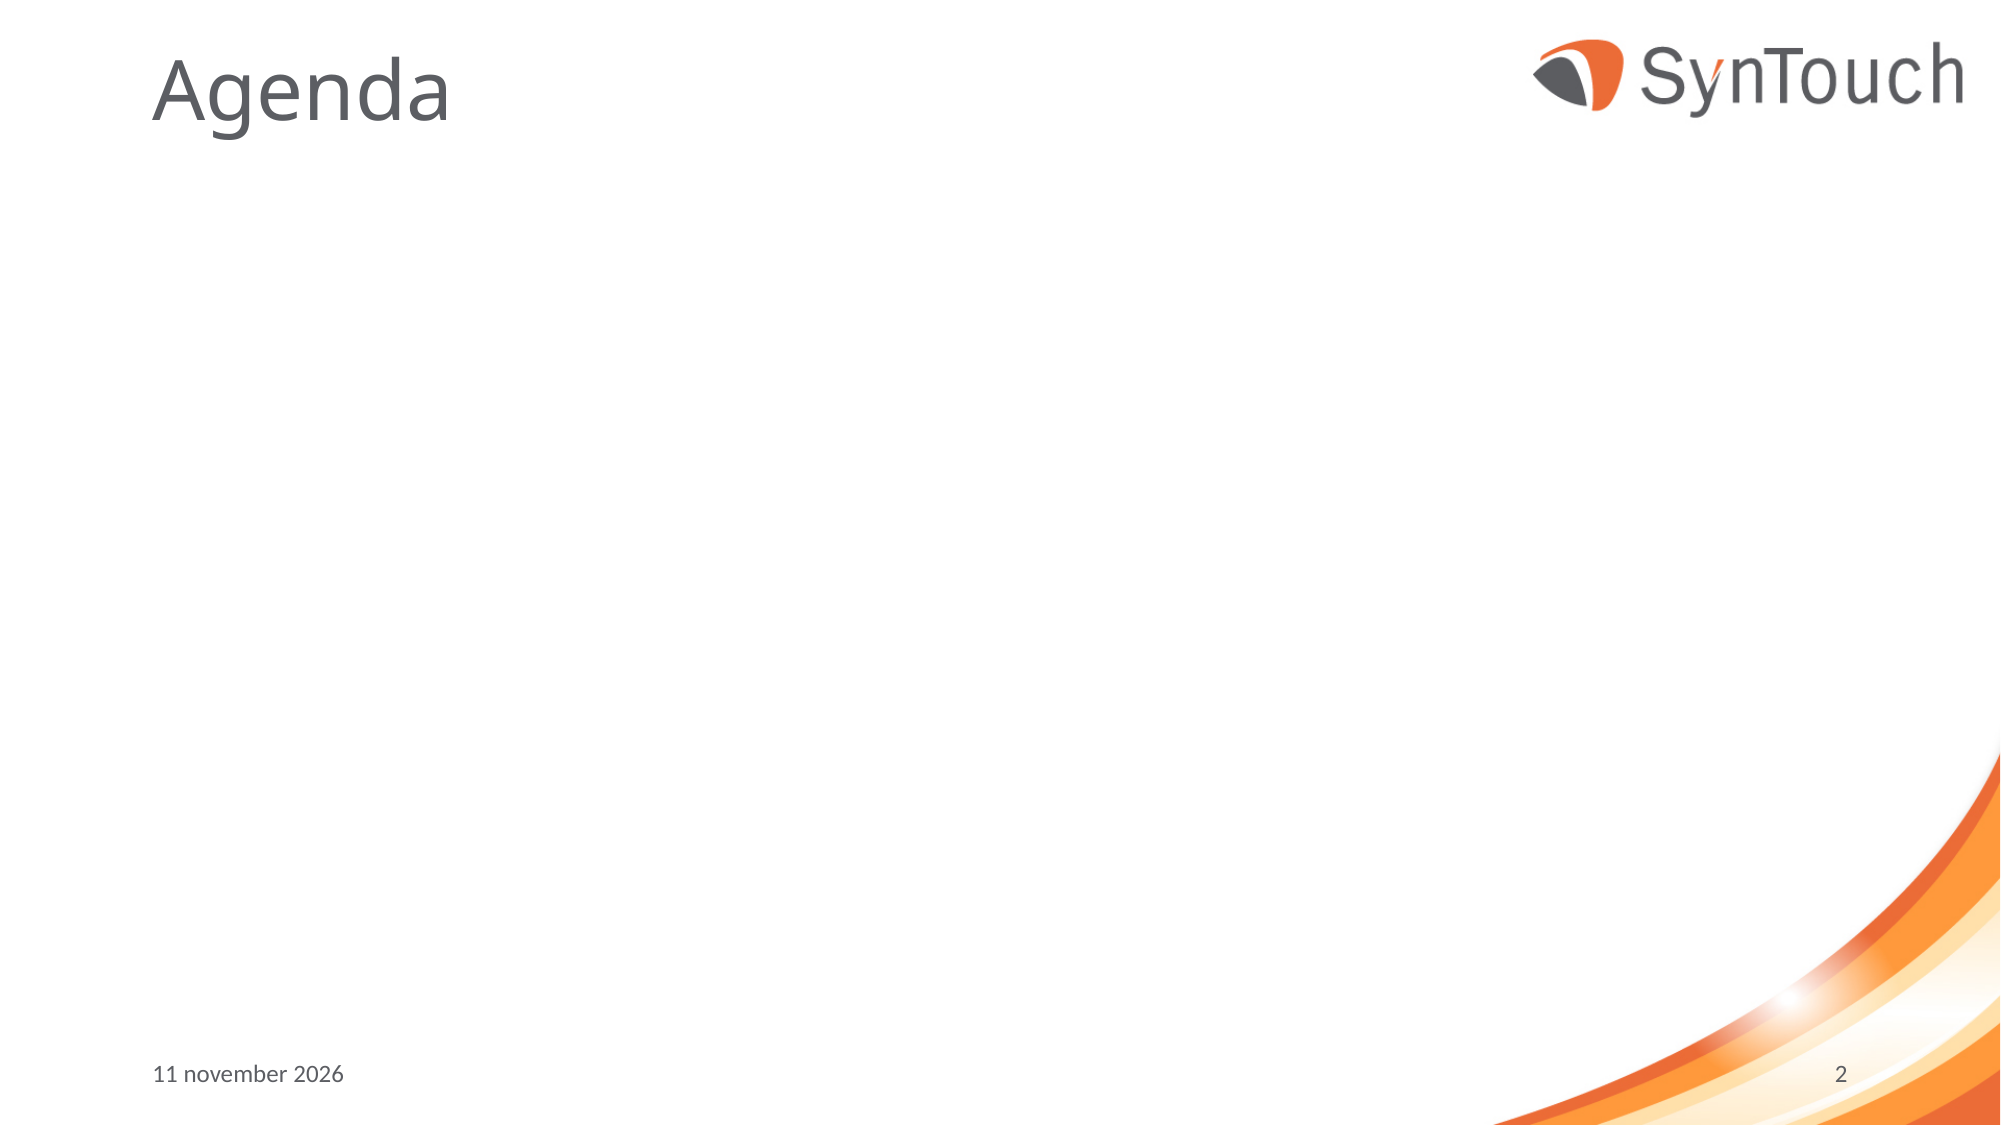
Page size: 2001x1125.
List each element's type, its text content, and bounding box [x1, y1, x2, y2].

slide_number 2 [1412, 1042, 1863, 1103]
slide_number september ’19 [137, 1042, 588, 1103]
title Agenda [137, 23, 1527, 163]
picture [0, 0, 2001, 1125]
